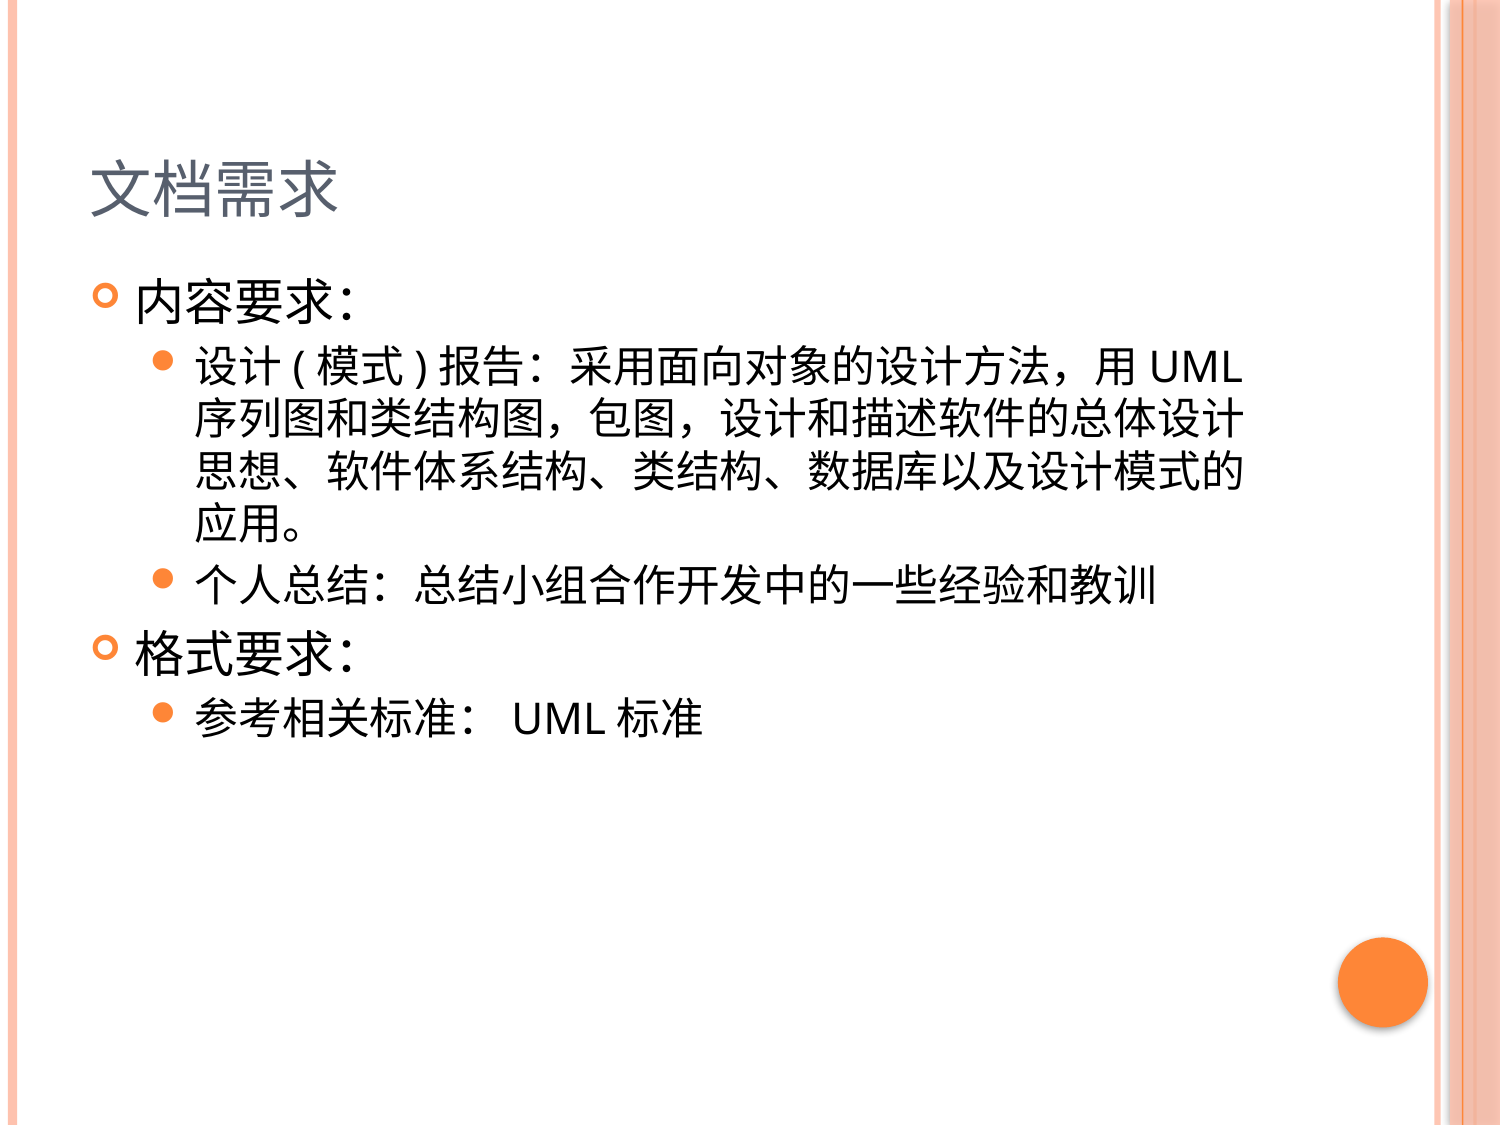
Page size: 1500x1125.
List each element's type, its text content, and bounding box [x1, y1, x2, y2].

list 内容要求： 设计(模式)报告：采用面向对象的设计方法，用UML序列图和类结构图，包图，设计和描述软件的总体设计思想、软件体系结构、类结构、数据库以及设计模式的应用。 个人总结：总结小组合作开发中的一些经验和教训 格式要求： 参考相关标准：UML标准 [75, 262, 1300, 1062]
title 文档需求 [75, 45, 1300, 233]
